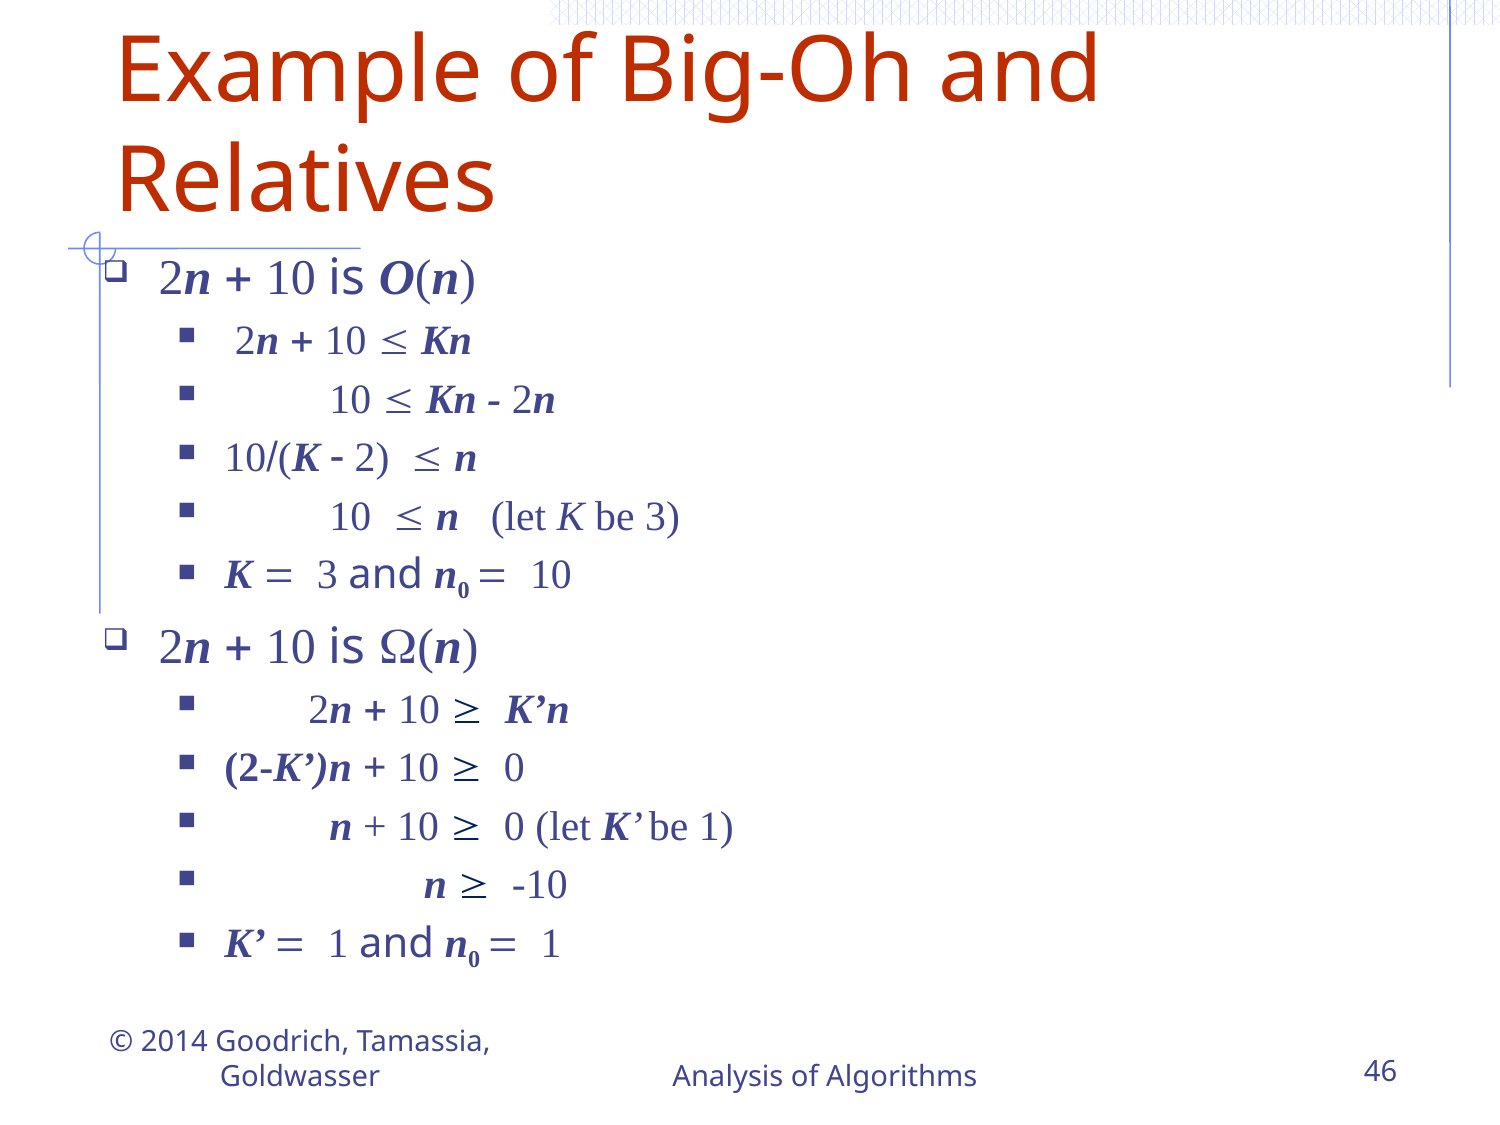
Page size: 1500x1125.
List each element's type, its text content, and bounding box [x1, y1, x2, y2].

title Example of Big-Oh and Relatives [99, 50, 1375, 238]
list 2n + 10 is O(n) 2n + 10  Kn 10  Kn - 2n 10/(K  2)  n 10  n (let K be 3) K = 3 and n0 = 10 2n + 10 is (n) 2n + 10  K’n (2-K’)n + 10  0 n + 10  0 (let K’ be 1) n  -10 K’ = 1 and n0 = 1 [87, 237, 750, 1038]
slide_number 46 [1099, 1024, 1413, 1101]
footer Analysis of Algorithms [588, 1024, 1063, 1101]
slide_number © 2014 Goodrich, Tamassia, Goldwasser [12, 1024, 588, 1101]
